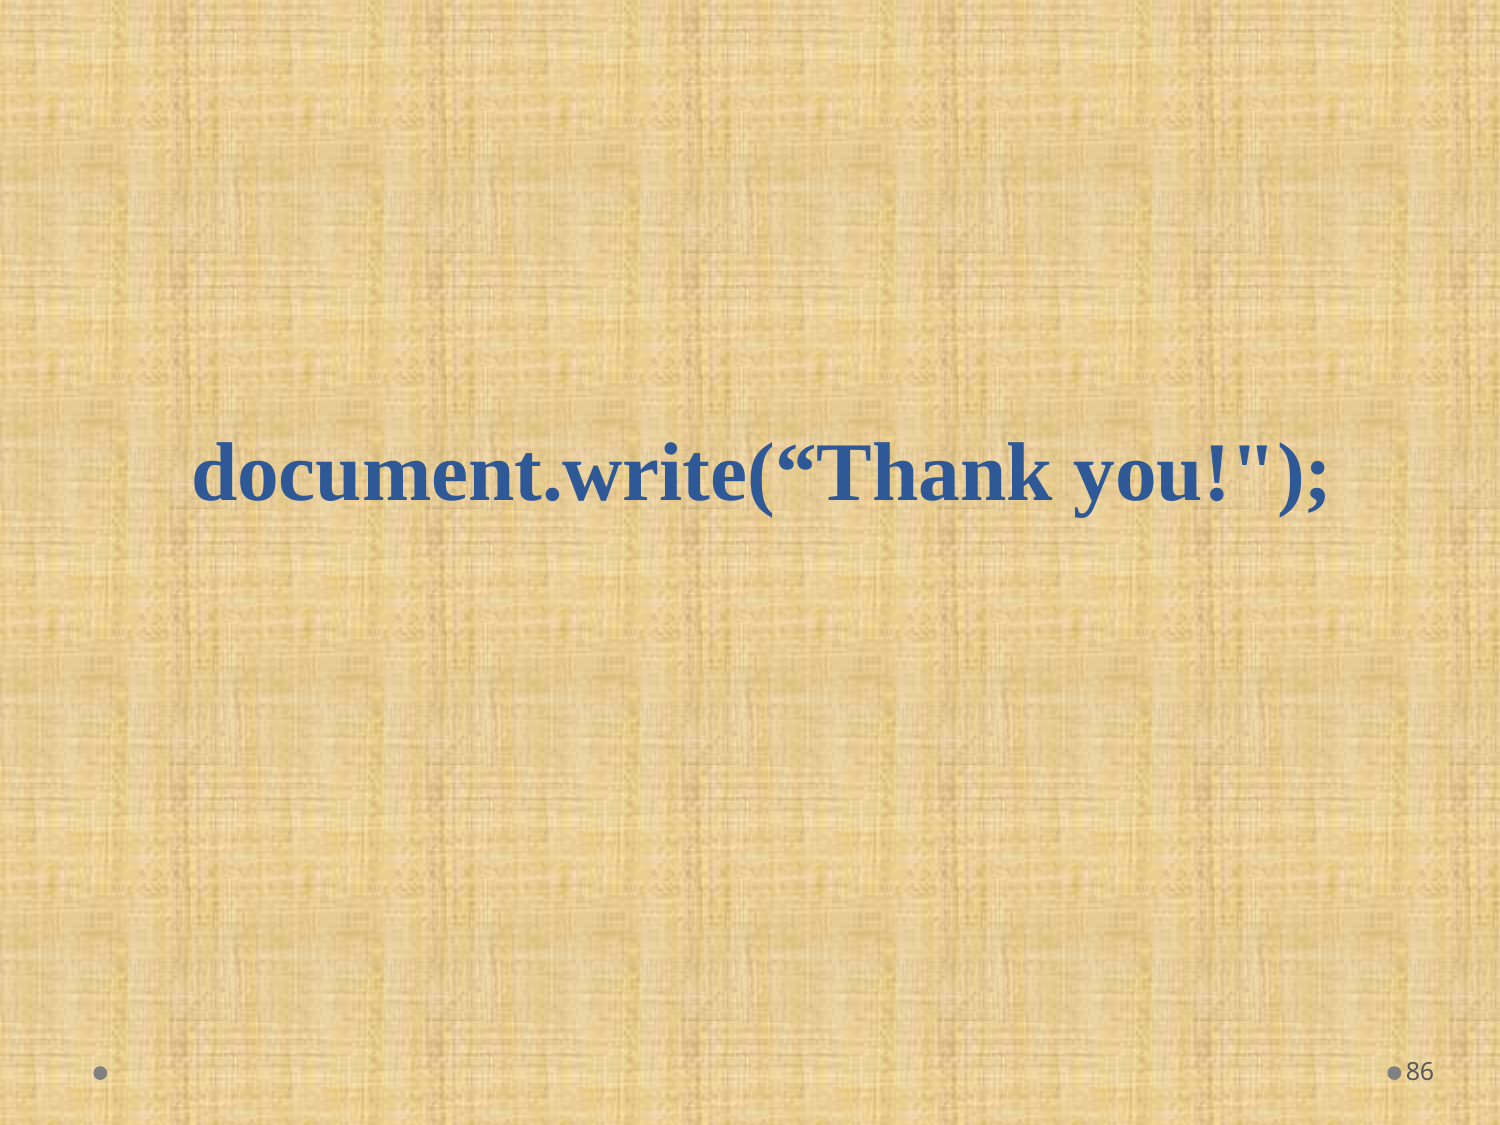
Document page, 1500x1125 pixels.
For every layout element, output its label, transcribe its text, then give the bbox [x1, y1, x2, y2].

slide_number 86 [1401, 1042, 1494, 1103]
picture [0, 0, 1500, 1125]
title document.write(“Thank you!"); [87, 262, 1438, 525]
